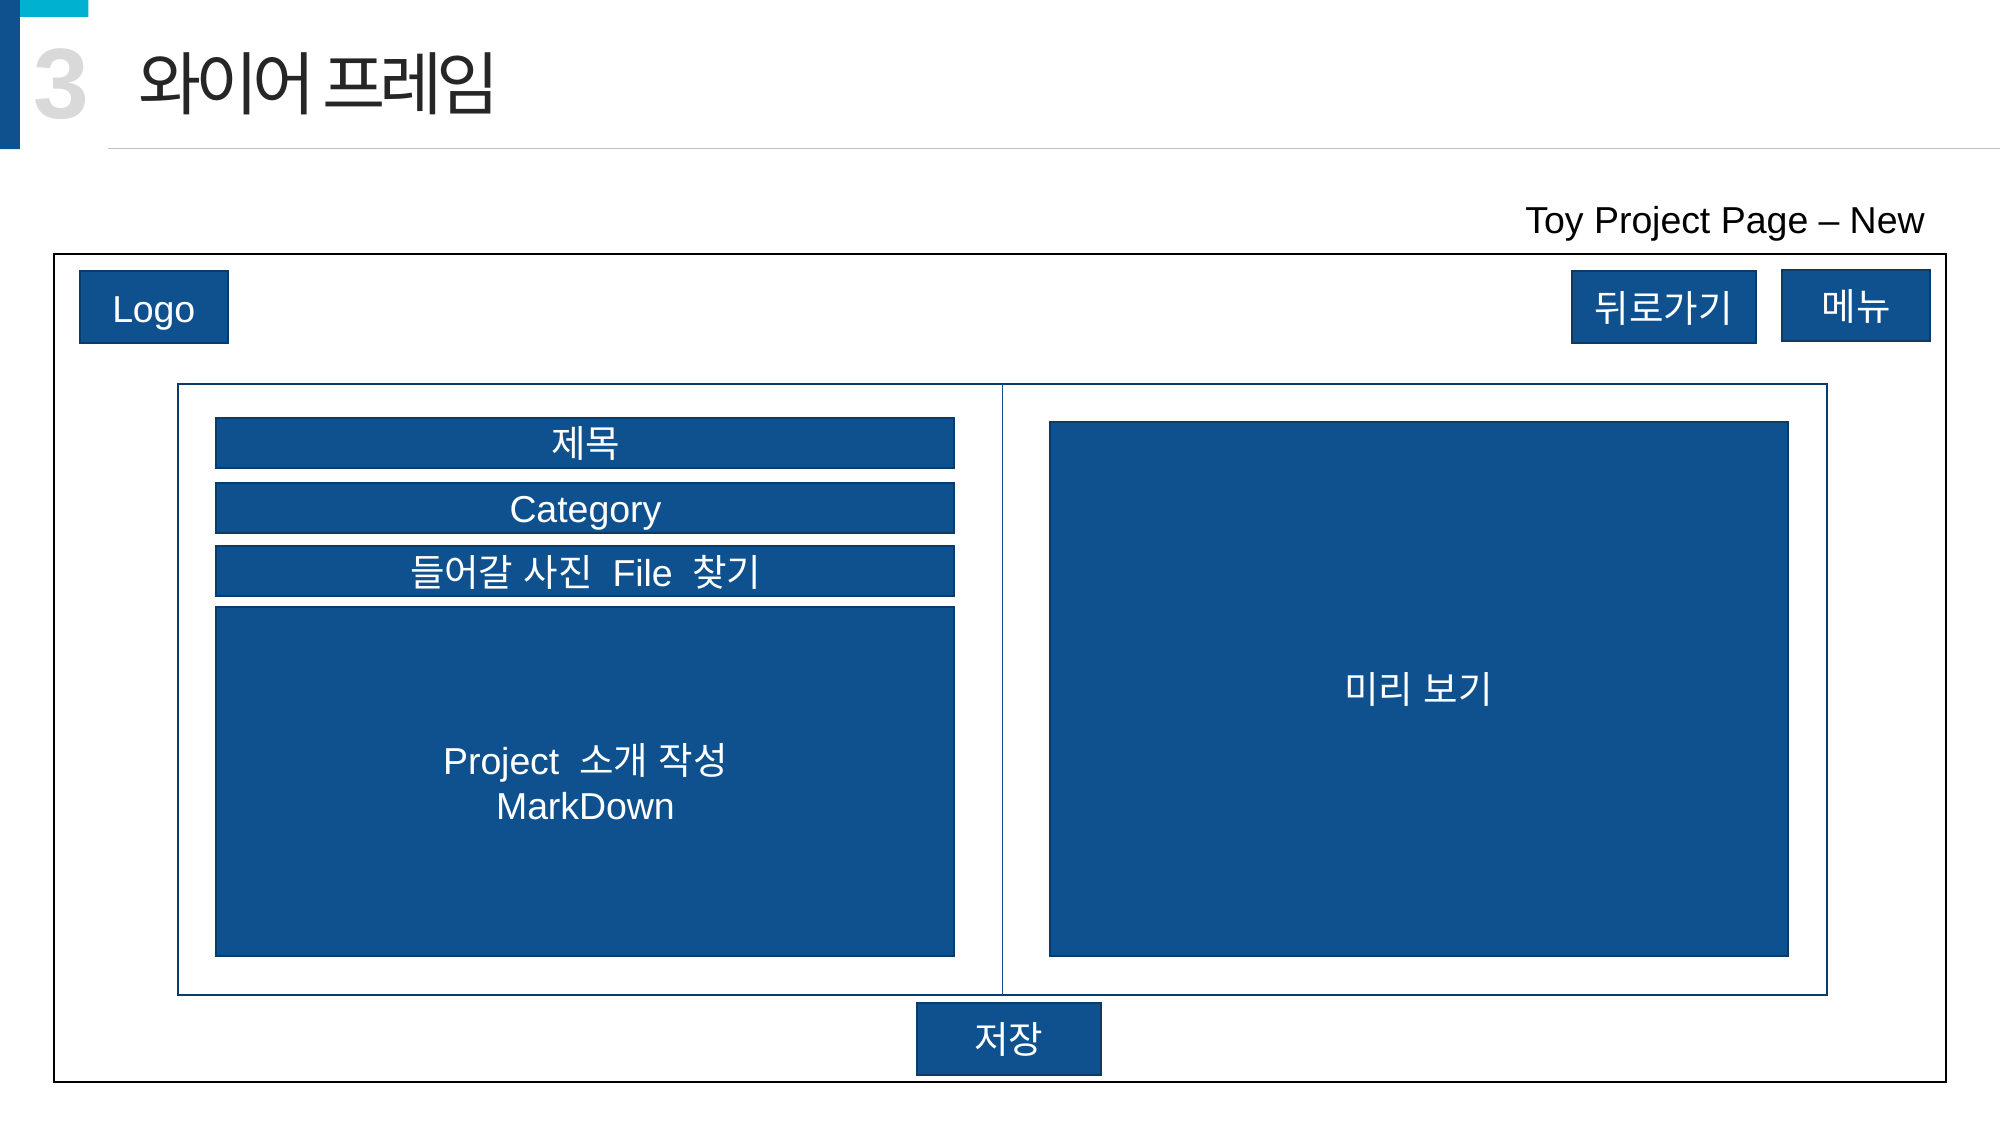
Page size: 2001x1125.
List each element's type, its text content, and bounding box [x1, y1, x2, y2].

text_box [0, 0, 2000, 150]
text_box [1631, 1072, 1987, 1119]
text_box 메뉴 [1781, 269, 1931, 342]
text_box Toy Project Page – New [1510, 188, 1947, 249]
text_box 저장 [916, 1002, 1102, 1076]
text_box 뒤로가기 [1571, 270, 1757, 344]
text_box [1003, 383, 1828, 996]
text_box Category [215, 482, 955, 534]
text_box [53, 253, 1947, 1083]
text_box 미리 보기 [1049, 421, 1789, 957]
text_box [177, 383, 1002, 996]
text_box Logo [79, 270, 229, 344]
text_box 제목 [215, 417, 955, 469]
text_box 들어갈 사진 File 찾기 [215, 545, 955, 597]
text_box Project 소개 작성 MarkDown [215, 606, 955, 957]
